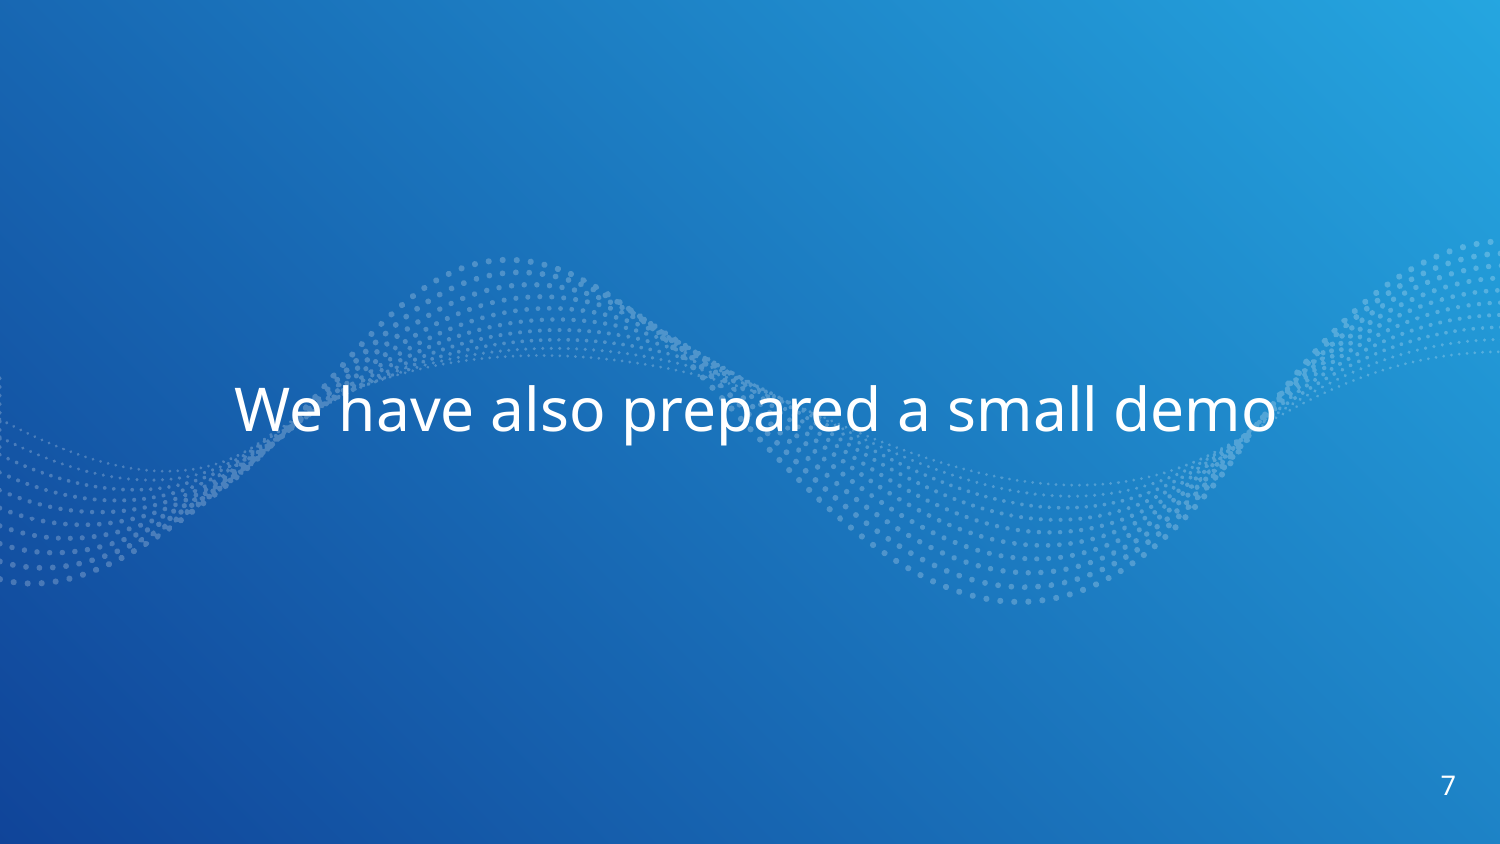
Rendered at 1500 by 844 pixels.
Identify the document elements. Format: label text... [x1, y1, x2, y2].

slide_number 7 [1366, 754, 1457, 819]
text_box We have also prepared a small demo [219, 364, 1302, 452]
